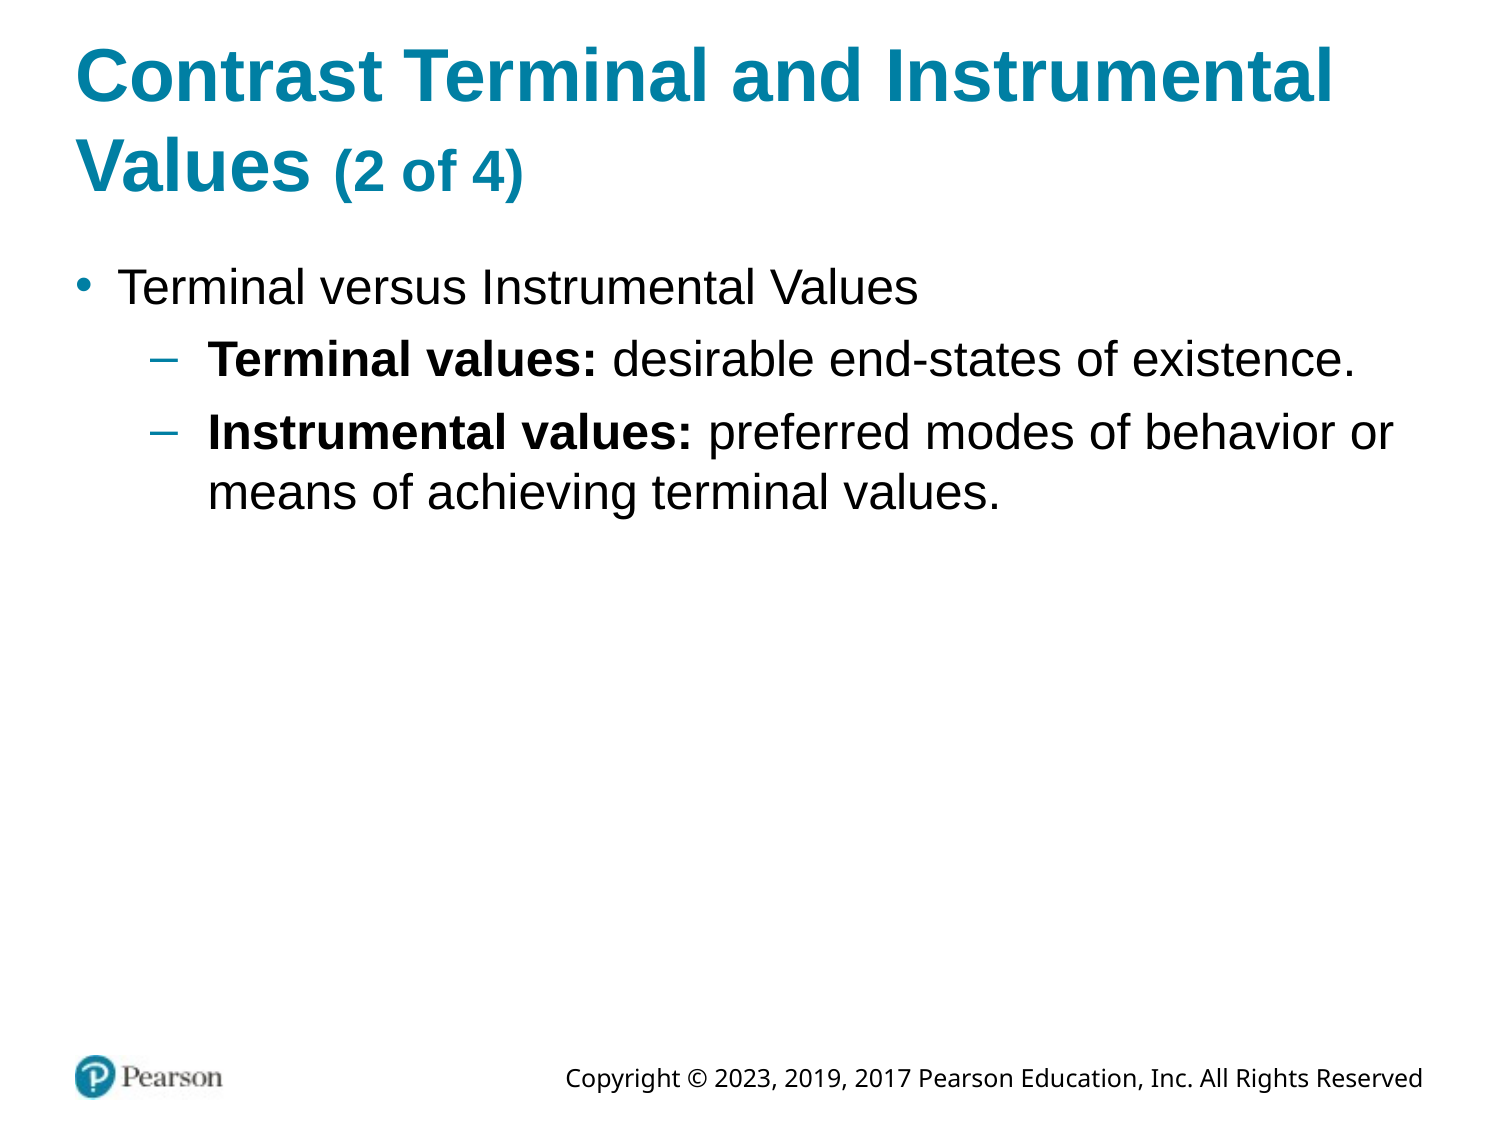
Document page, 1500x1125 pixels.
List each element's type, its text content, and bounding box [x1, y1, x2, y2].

picture [75, 1055, 225, 1100]
list Terminal versus Instrumental Values Terminal values: desirable end-states of existence. Instrumental values: preferred modes of behavior or means of achieving terminal values. [75, 64, 1425, 709]
title Contrast Terminal and Instrumental Values (2 of 4) [75, 19, 1425, 64]
